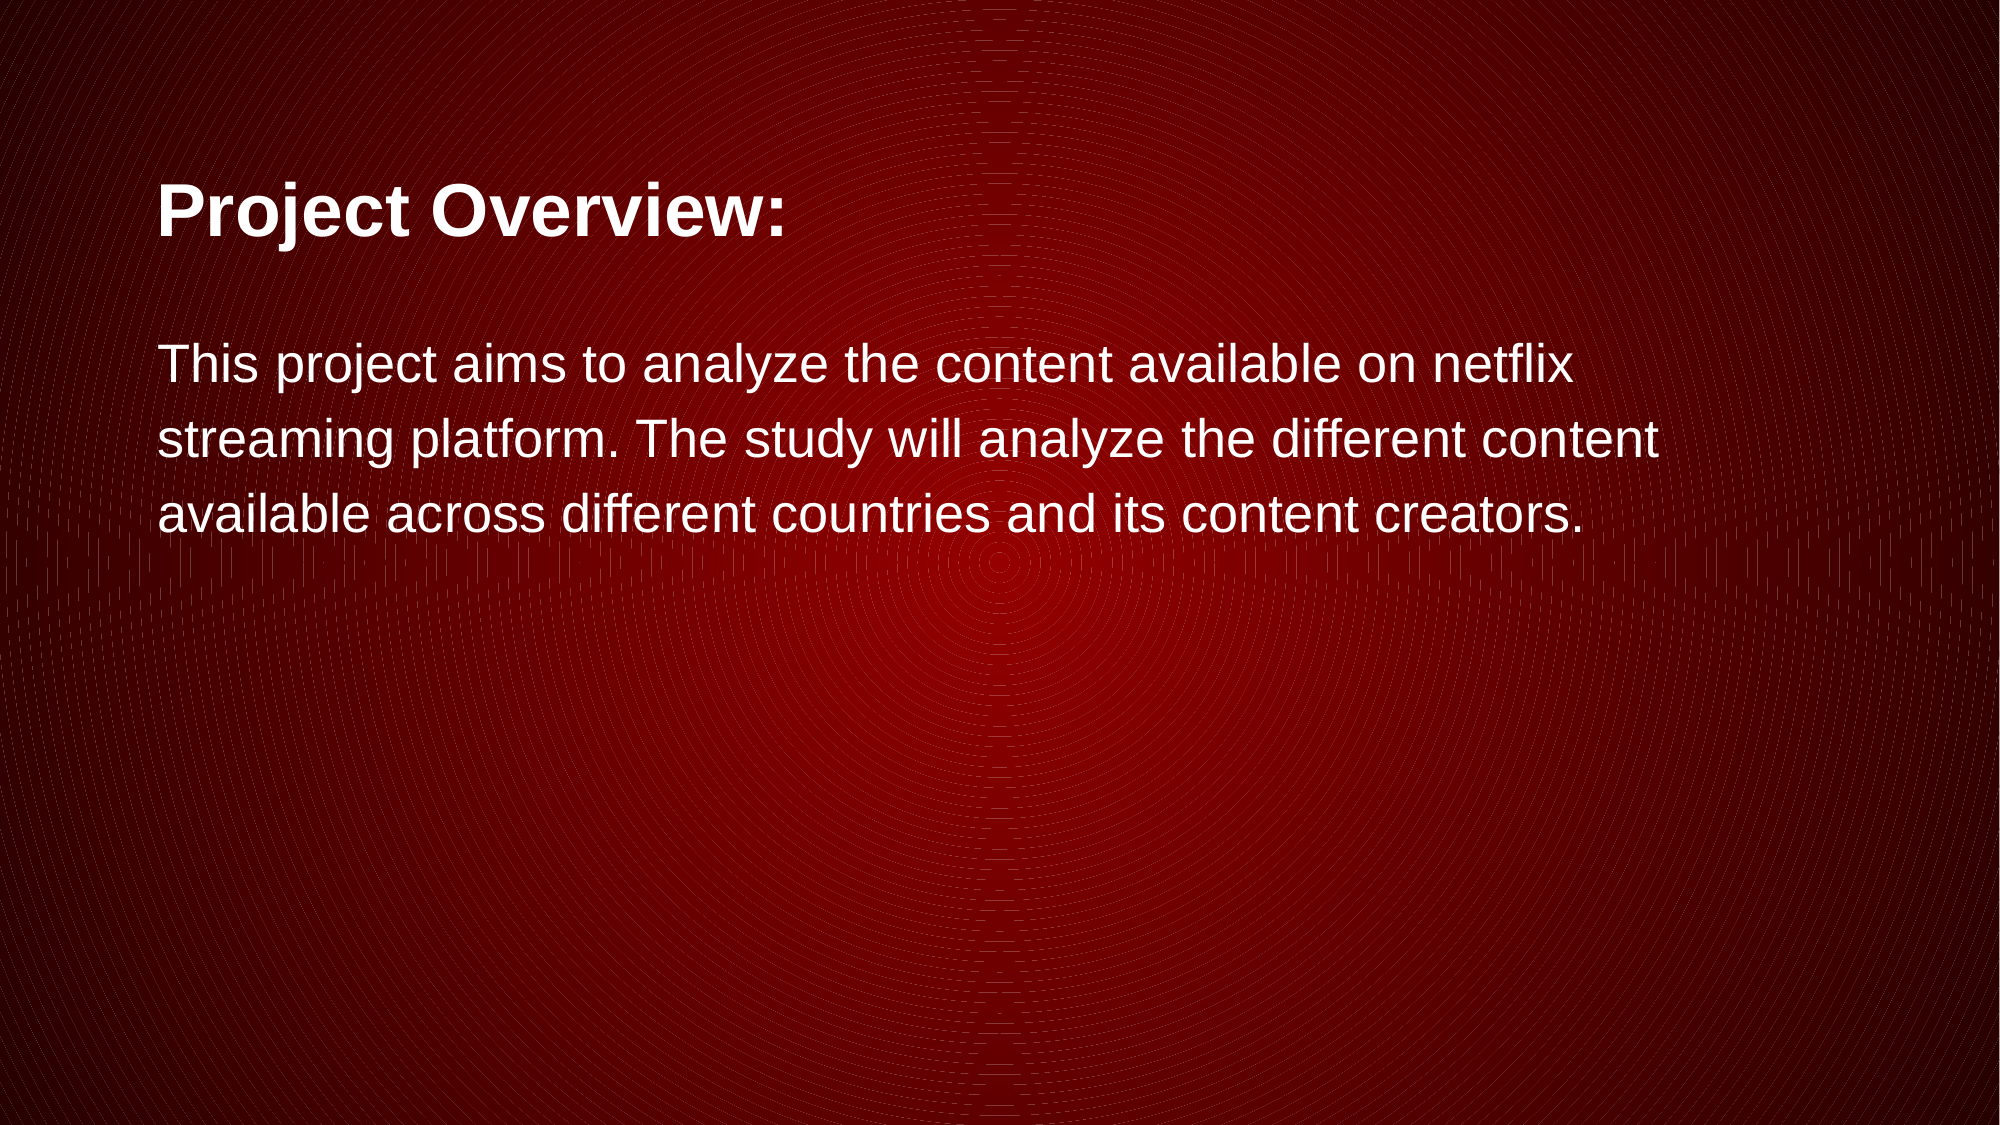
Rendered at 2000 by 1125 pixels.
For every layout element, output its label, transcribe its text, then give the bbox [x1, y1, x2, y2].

list This project aims to analyze the content available on netflix streaming platform. The study will analyze the different content available across different countries and its content creators. [137, 308, 1730, 789]
title Project Overview: [136, 166, 1069, 262]
